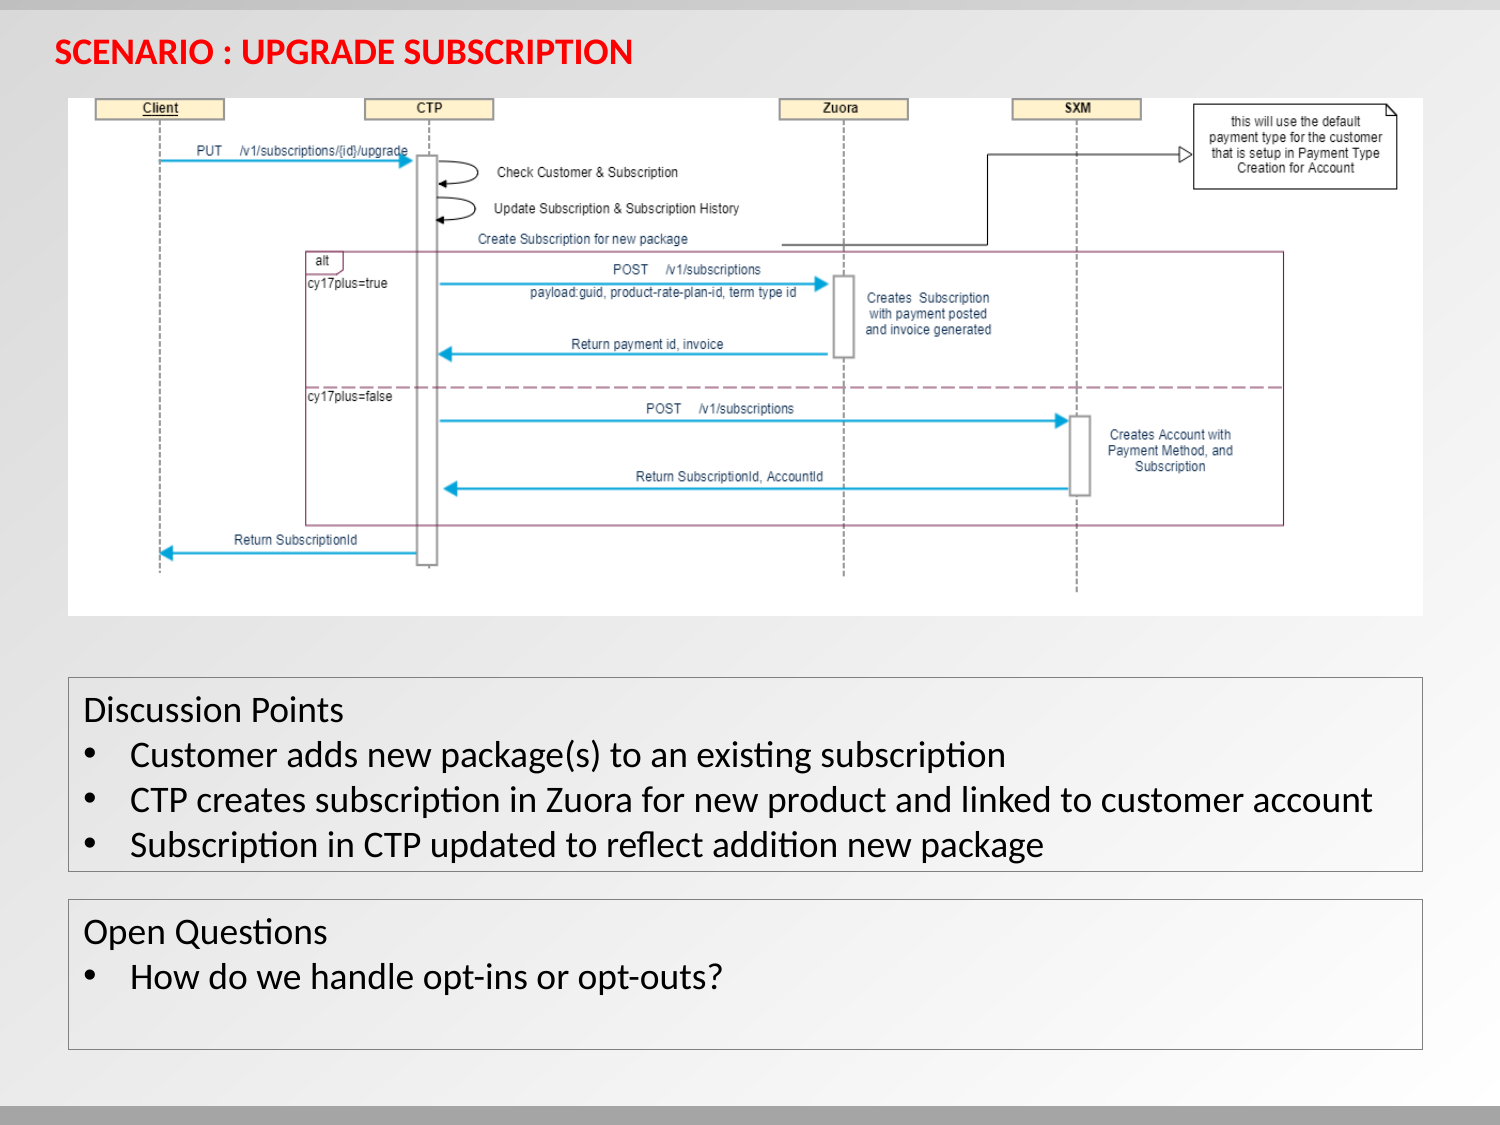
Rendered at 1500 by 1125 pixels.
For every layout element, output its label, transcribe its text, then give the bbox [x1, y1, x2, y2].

text_box Discussion Points Customer adds new package(s) to an existing subscription CTP creates subscription in Zuora for new product and linked to customer account Subscription in CTP updated to reflect addition new package [68, 677, 1423, 872]
picture [68, 98, 1423, 616]
text_box Open Questions How do we handle opt-ins or opt-outs? [68, 899, 1423, 1050]
text_box Scenario : upgrade Subscription [37, 1, 1340, 109]
